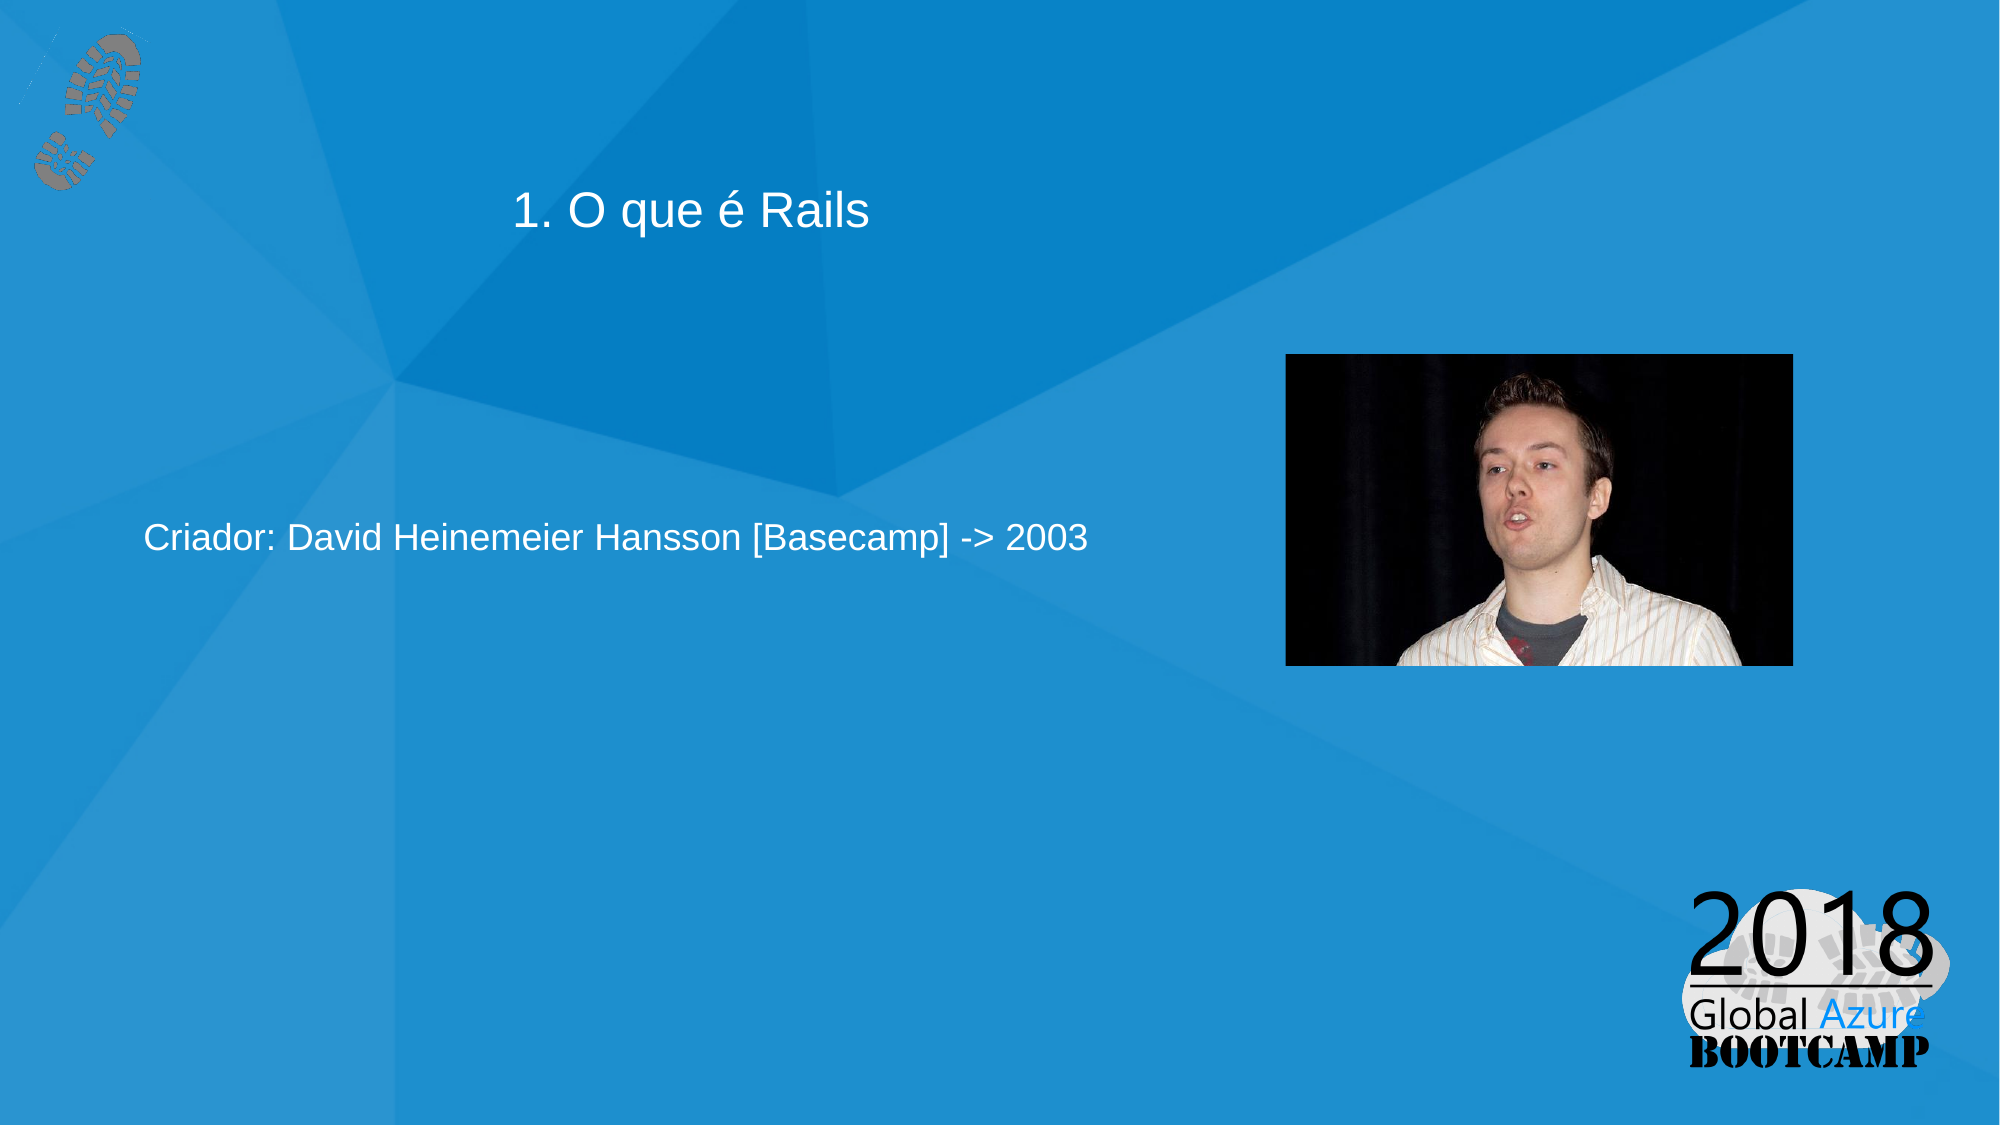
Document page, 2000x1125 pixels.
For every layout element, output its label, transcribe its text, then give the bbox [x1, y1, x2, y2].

text_box Criador: David Heinemeier Hansson [Basecamp] -> 2003 [128, 498, 1182, 650]
picture [0, 0, 2000, 1125]
text_box 1. O que é Rails [497, 162, 1794, 314]
